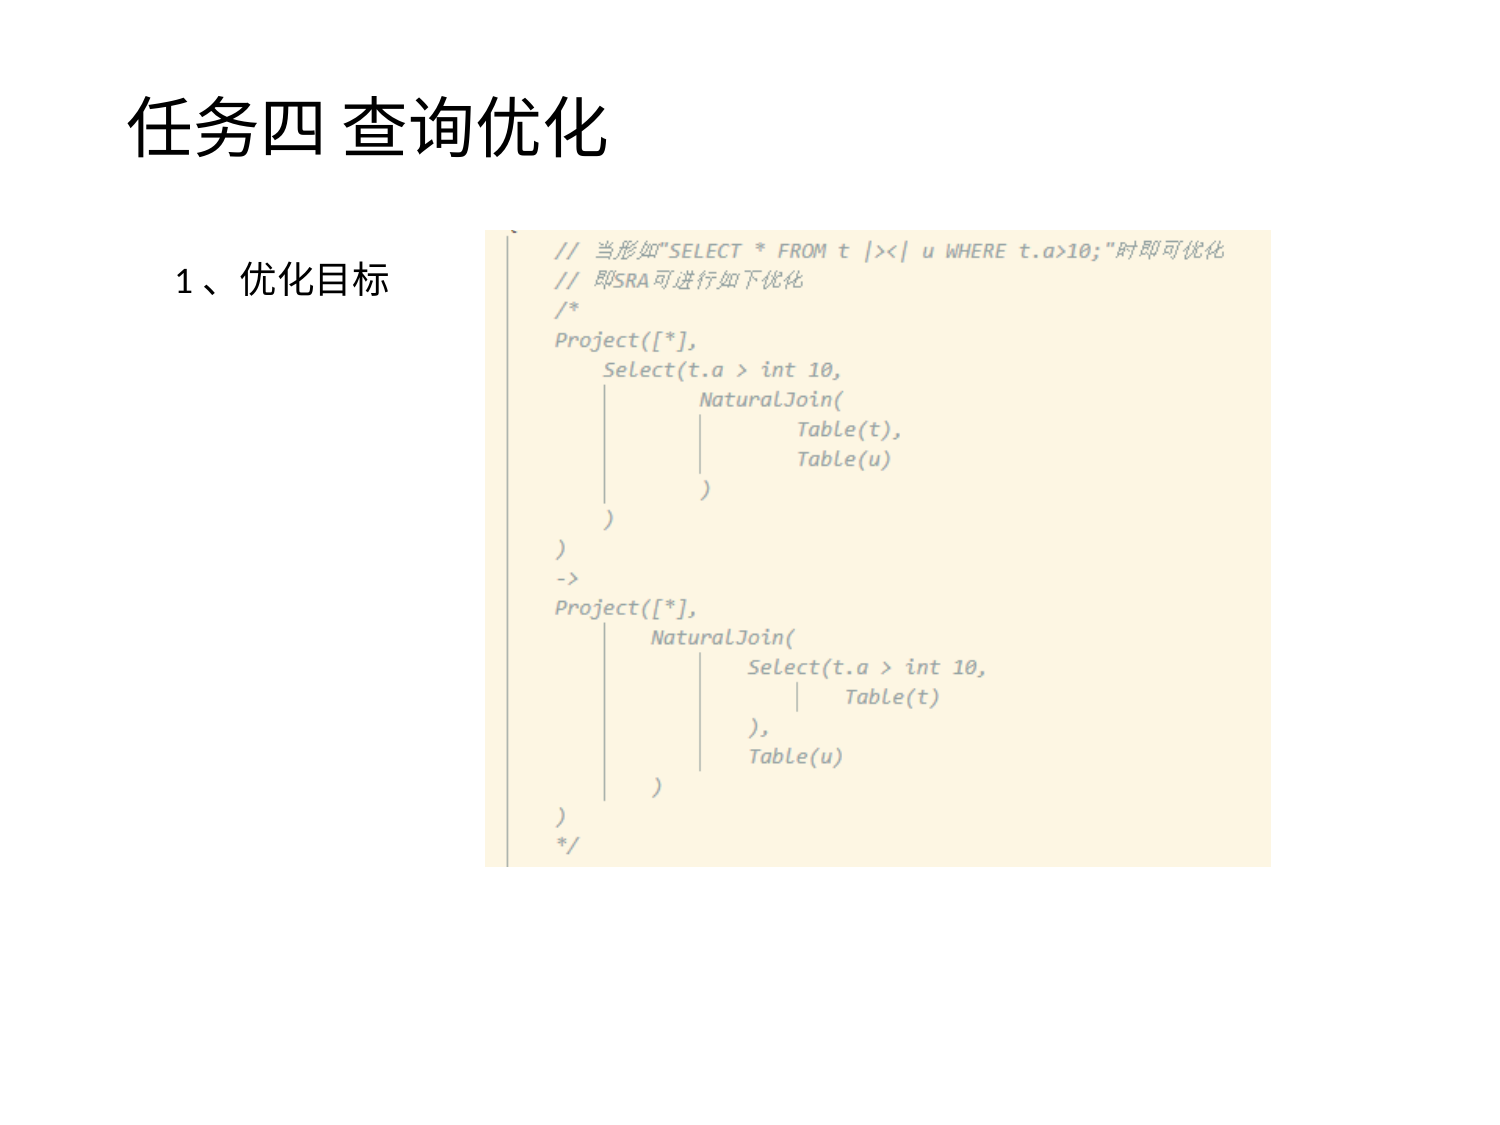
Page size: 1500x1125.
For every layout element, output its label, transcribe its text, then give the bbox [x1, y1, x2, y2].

picture [485, 230, 1271, 868]
text_box 任务四 查询优化 [112, 78, 632, 173]
text_box 1、优化目标 [159, 248, 443, 309]
